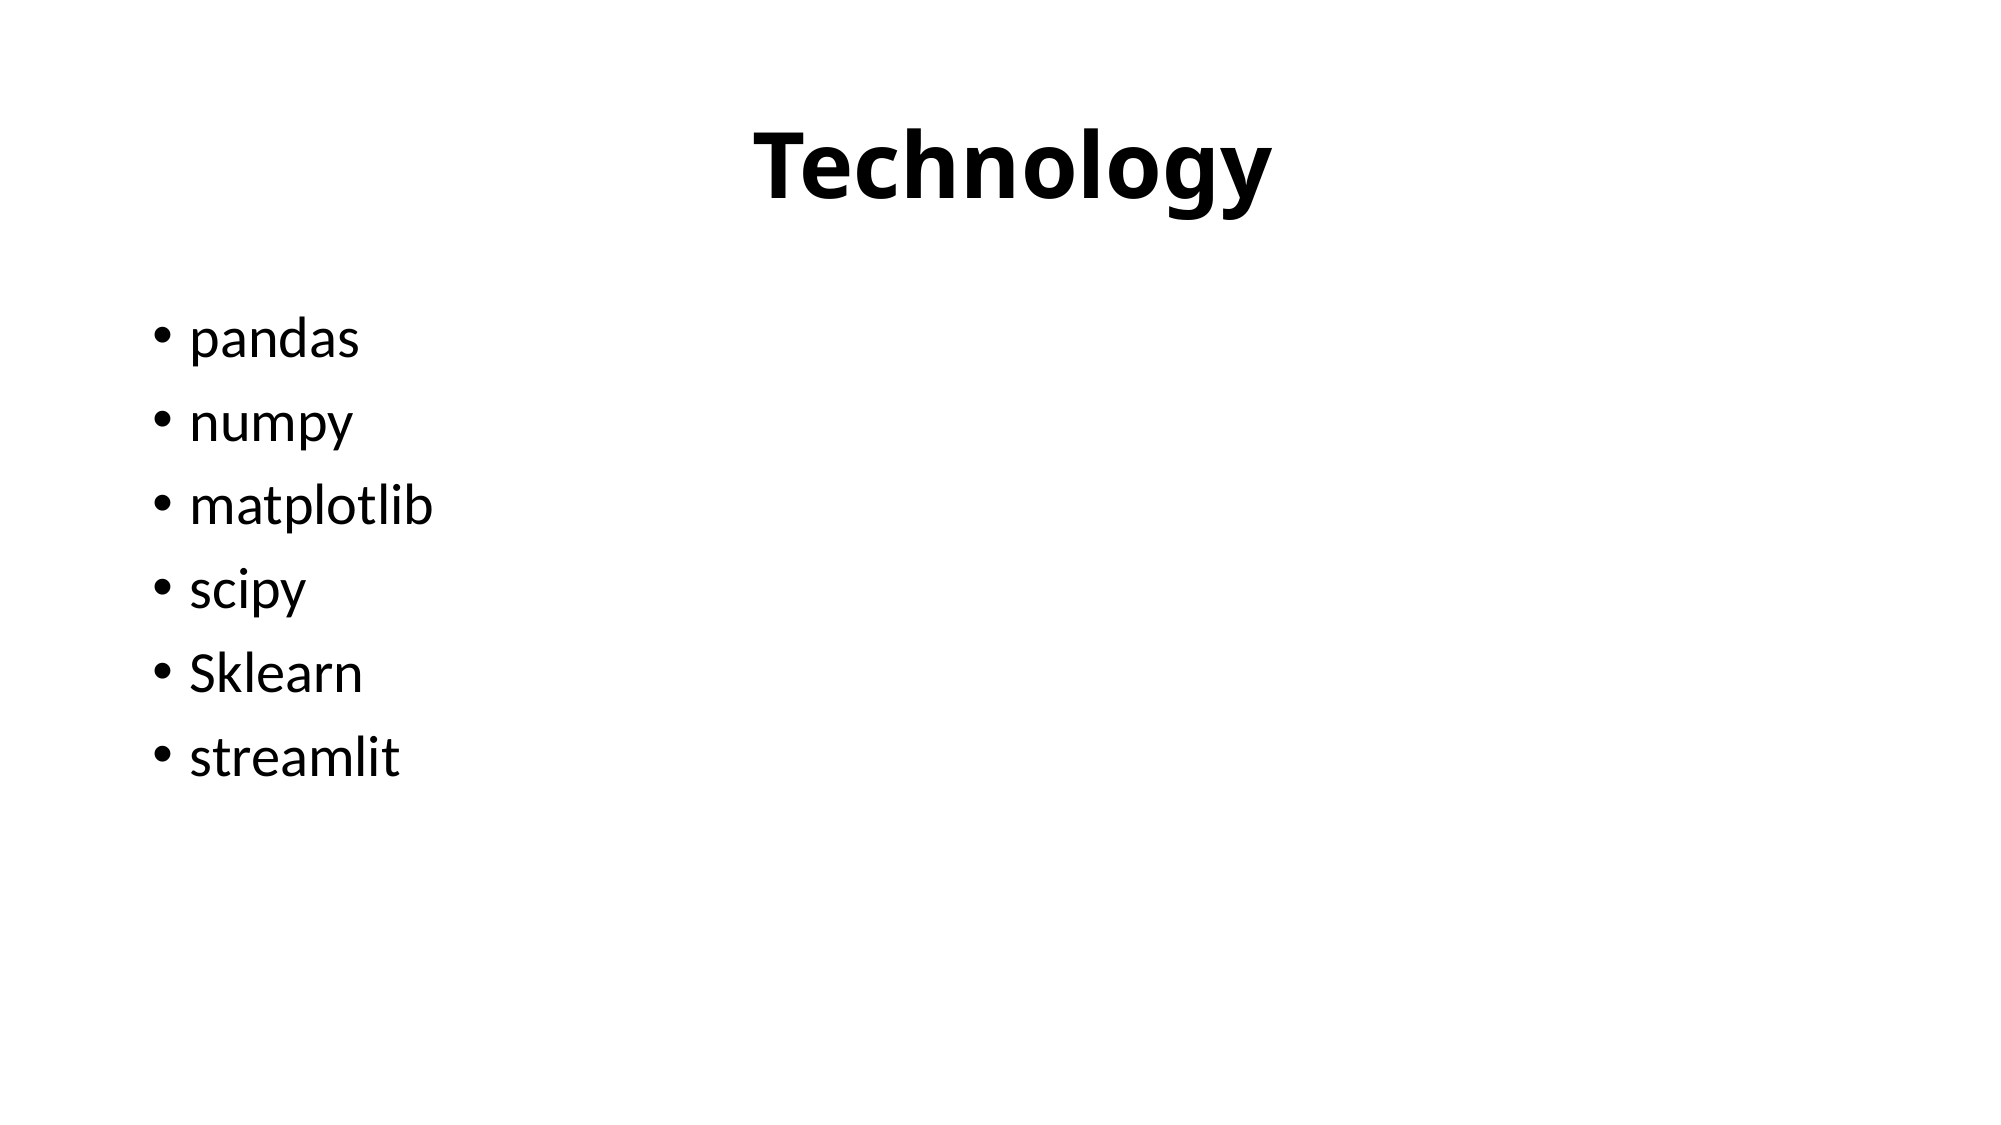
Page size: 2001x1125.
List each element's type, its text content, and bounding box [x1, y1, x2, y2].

title Technology [137, 59, 1863, 278]
list pandas numpy matplotlib scipy Sklearn streamlit [137, 299, 1863, 1014]
